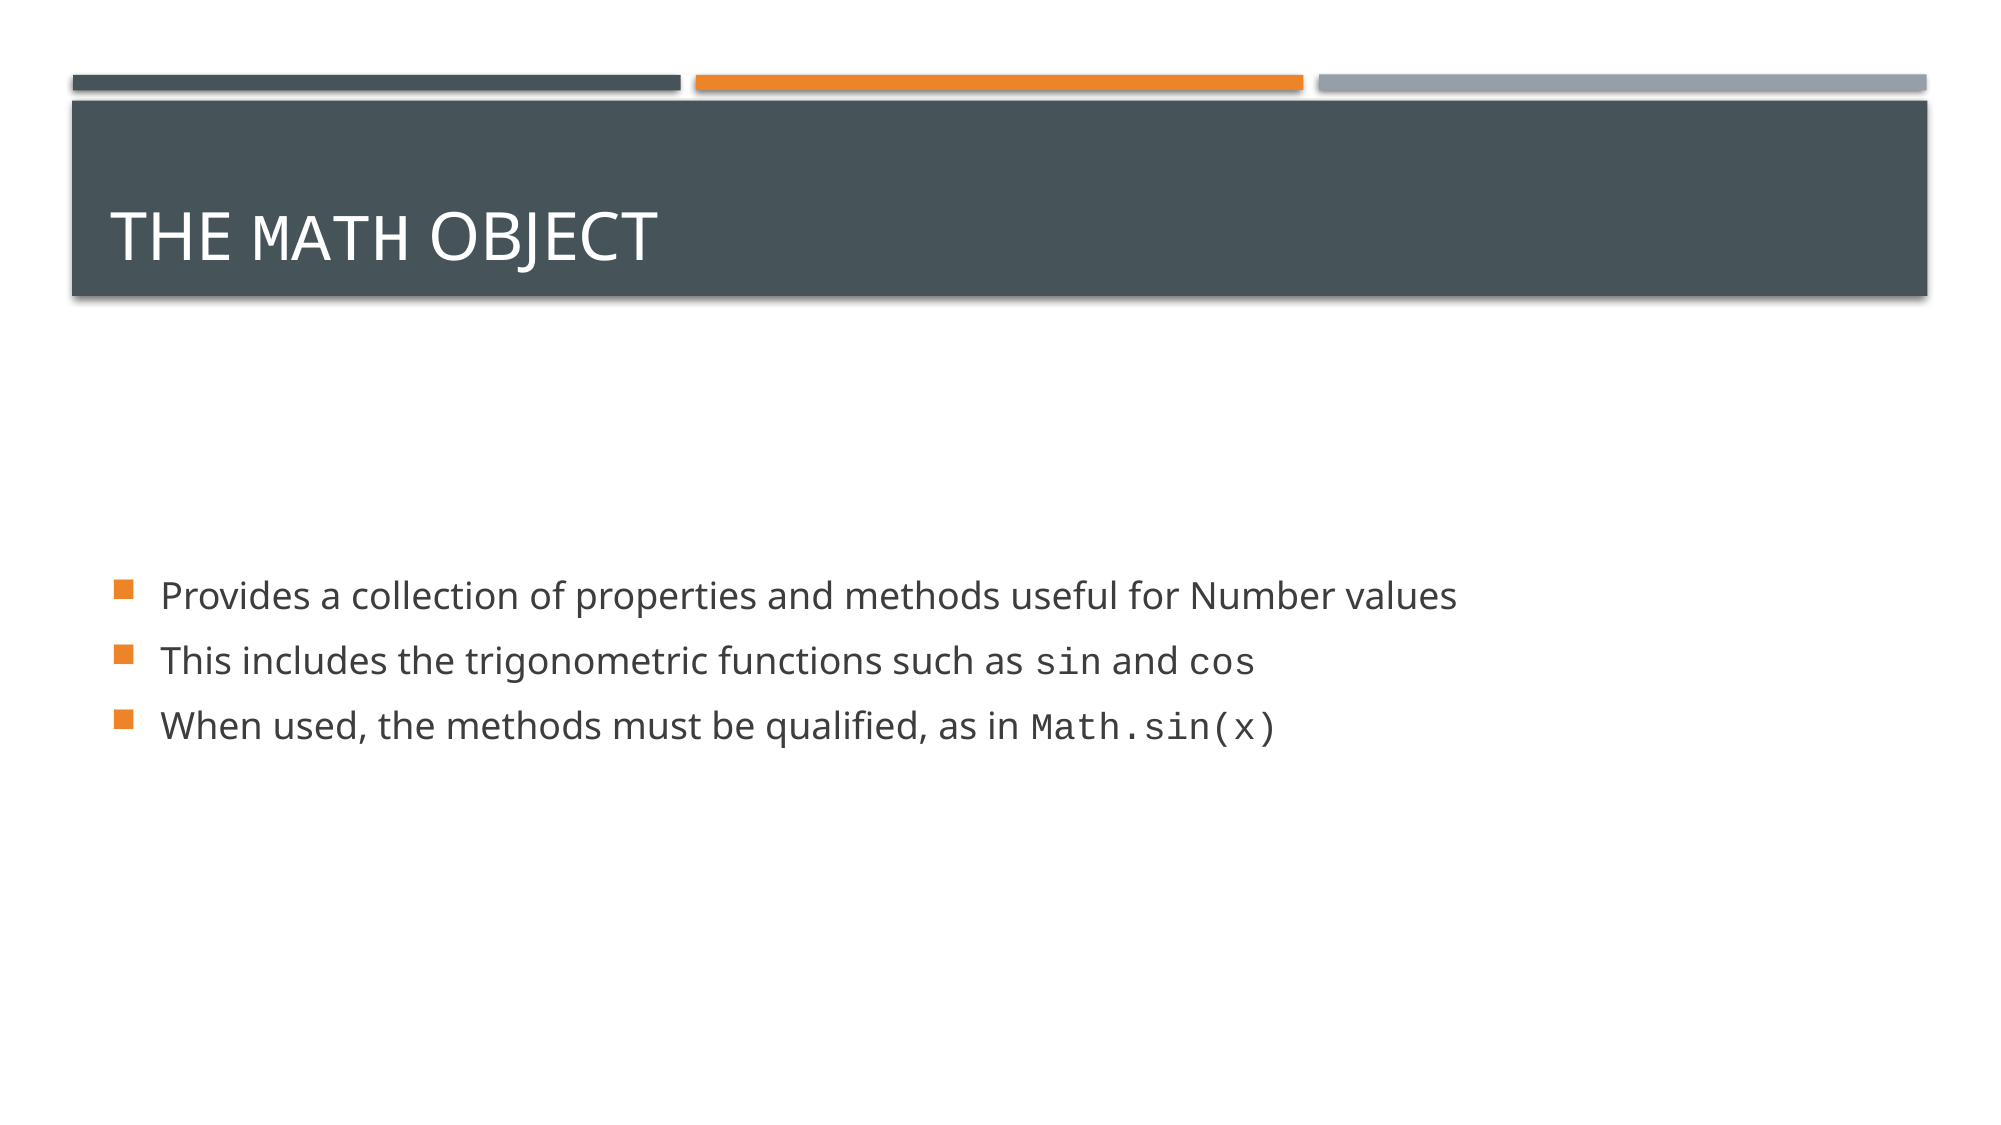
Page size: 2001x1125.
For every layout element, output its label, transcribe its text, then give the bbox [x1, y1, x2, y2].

title The Math Object [95, 115, 1905, 282]
list Provides a collection of properties and methods useful for Number values This includes the trigonometric functions such as sin and cos When used, the methods must be qualified, as in Math.sin(x) [95, 357, 1905, 962]
